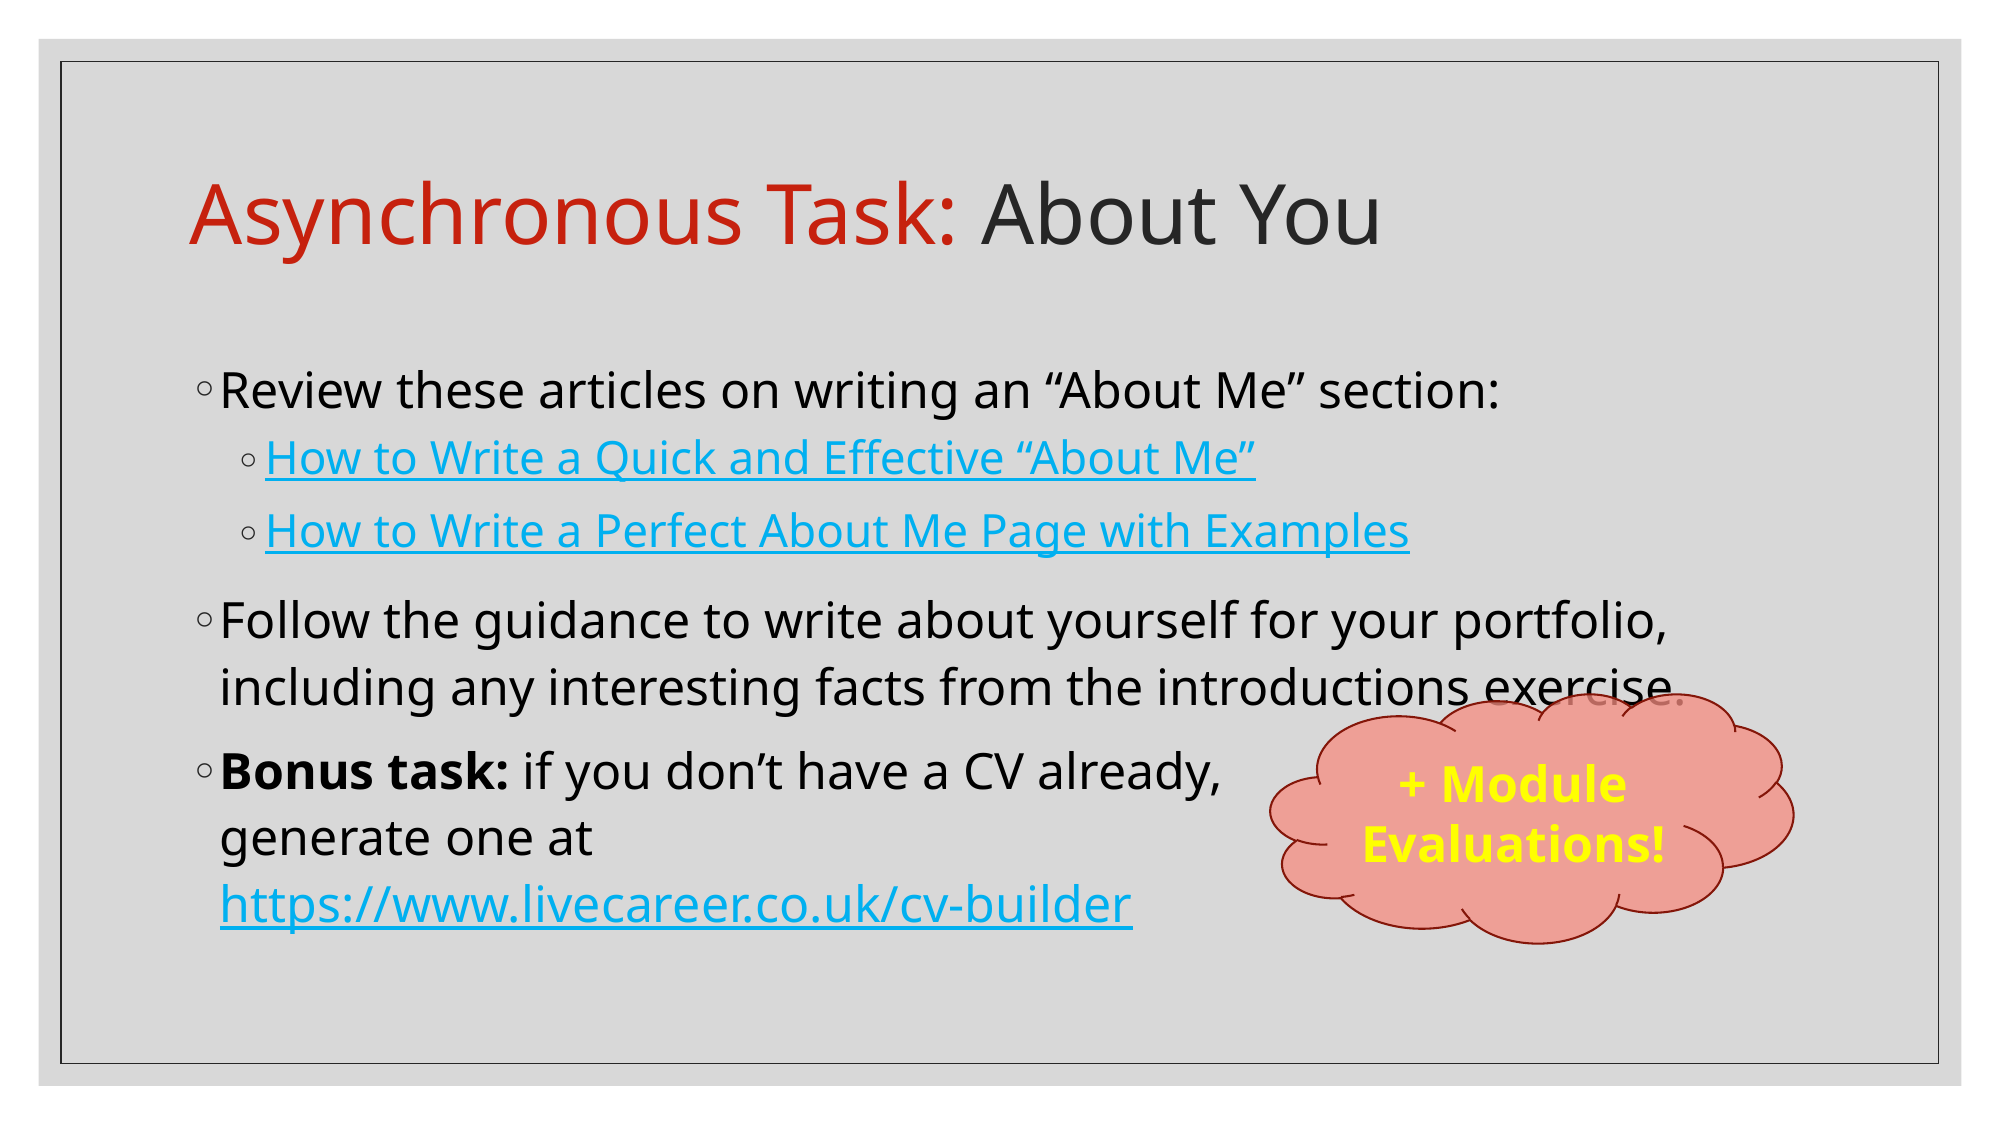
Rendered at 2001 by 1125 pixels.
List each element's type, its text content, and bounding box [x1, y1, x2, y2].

list Review these articles on writing an “About Me” section: How to Write a Quick and Effective “About Me” How to Write a Perfect About Me Page with Examples Follow the guidance to write about yourself for your portfolio, including any interesting facts from the introductions exercise. Bonus task: if you don’t have a CV already, generate one at https://www.livecareer.co.uk/cv-builder [174, 345, 1825, 977]
title Asynchronous Task: About You [174, 105, 1825, 331]
text_box + Module Evaluations! [1269, 693, 1795, 945]
